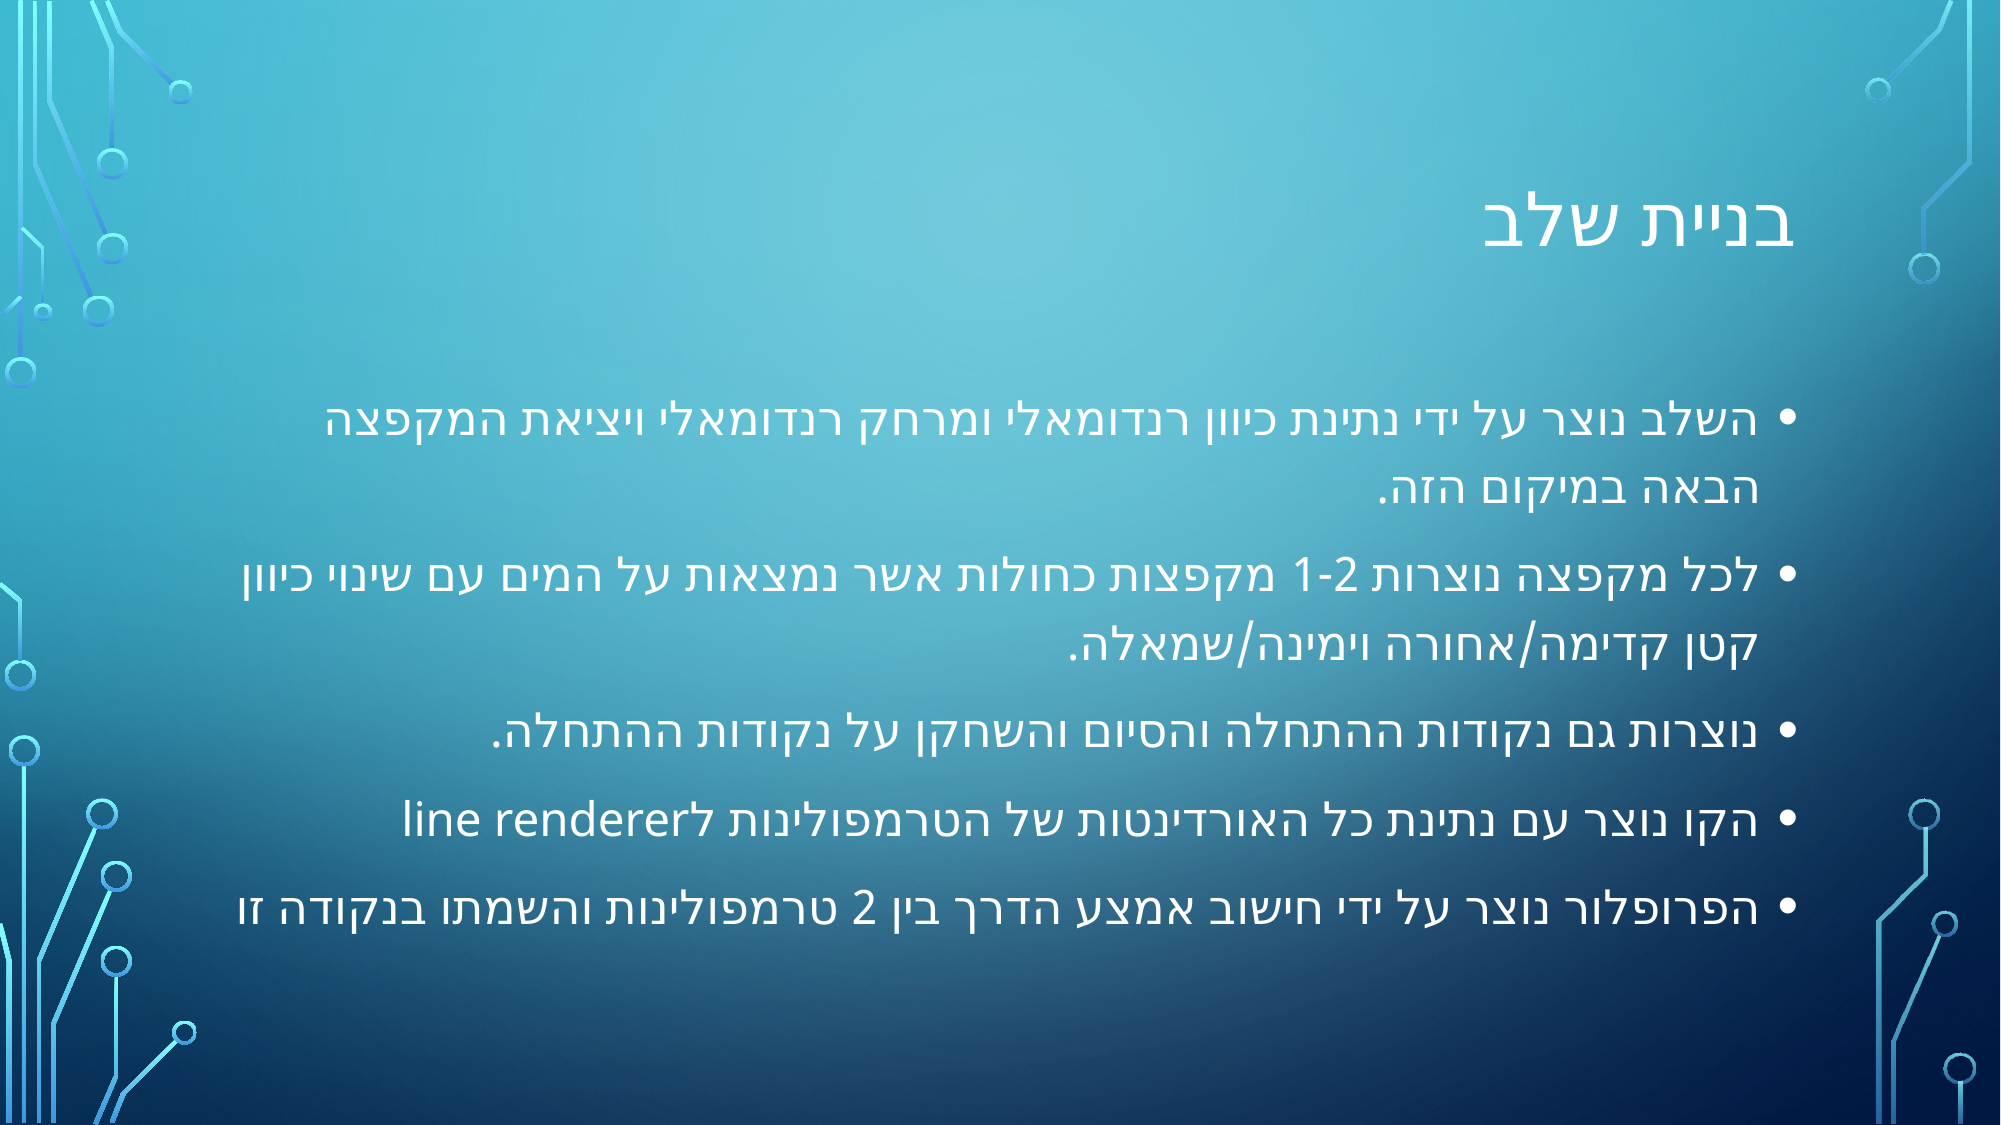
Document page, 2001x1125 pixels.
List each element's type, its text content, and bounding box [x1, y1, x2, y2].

title בניית שלב [187, 101, 1813, 344]
list השלב נוצר על ידי נתינת כיוון רנדומאלי ומרחק רנדומאלי ויציאת המקפצה הבאה במיקום הזה. לכל מקפצה נוצרות 1-2 מקפצות כחולות אשר נמצאות על המים עם שינוי כיוון קטן קדימה/אחורה וימינה/שמאלה. נוצרות גם נקודות ההתחלה והסיום והשחקן על נקודות ההתחלה. הקו נוצר עם נתינת כל האורדינטות של הטרמפולינות לline renderer הפרופלור נוצר על ידי חישוב אמצע הדרך בין 2 טרמפולינות והשמתו בנקודה זו [187, 369, 1813, 950]
